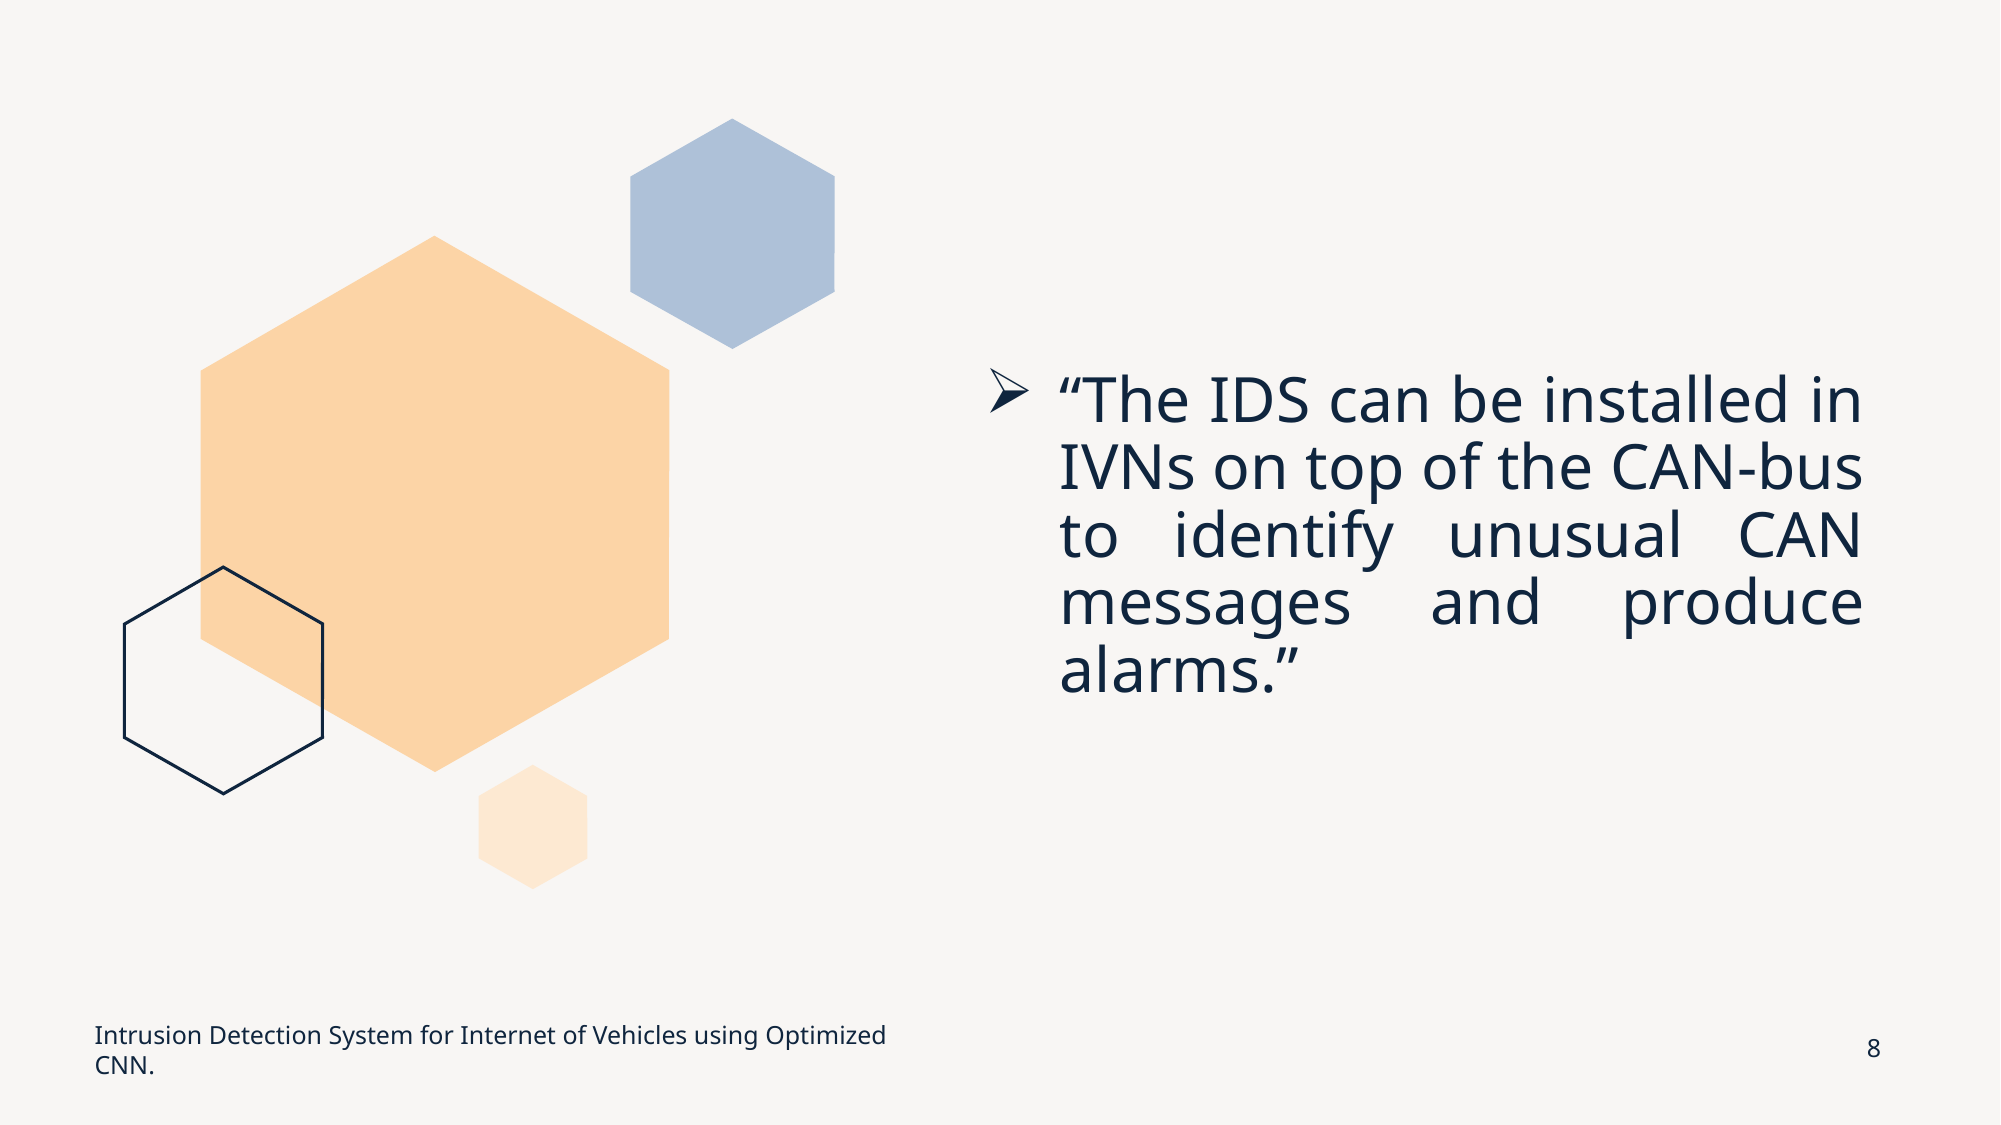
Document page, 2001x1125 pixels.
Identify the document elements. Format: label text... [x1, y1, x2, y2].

footer Intrusion Detection System for Internet of Vehicles using Optimized CNN. [79, 1020, 929, 1080]
title “The IDS can be installed in IVNs on top of the CAN-bus to identify unusual CAN messages and produce alarms.” [969, 380, 1881, 714]
slide_number 8 [1836, 1020, 1912, 1080]
